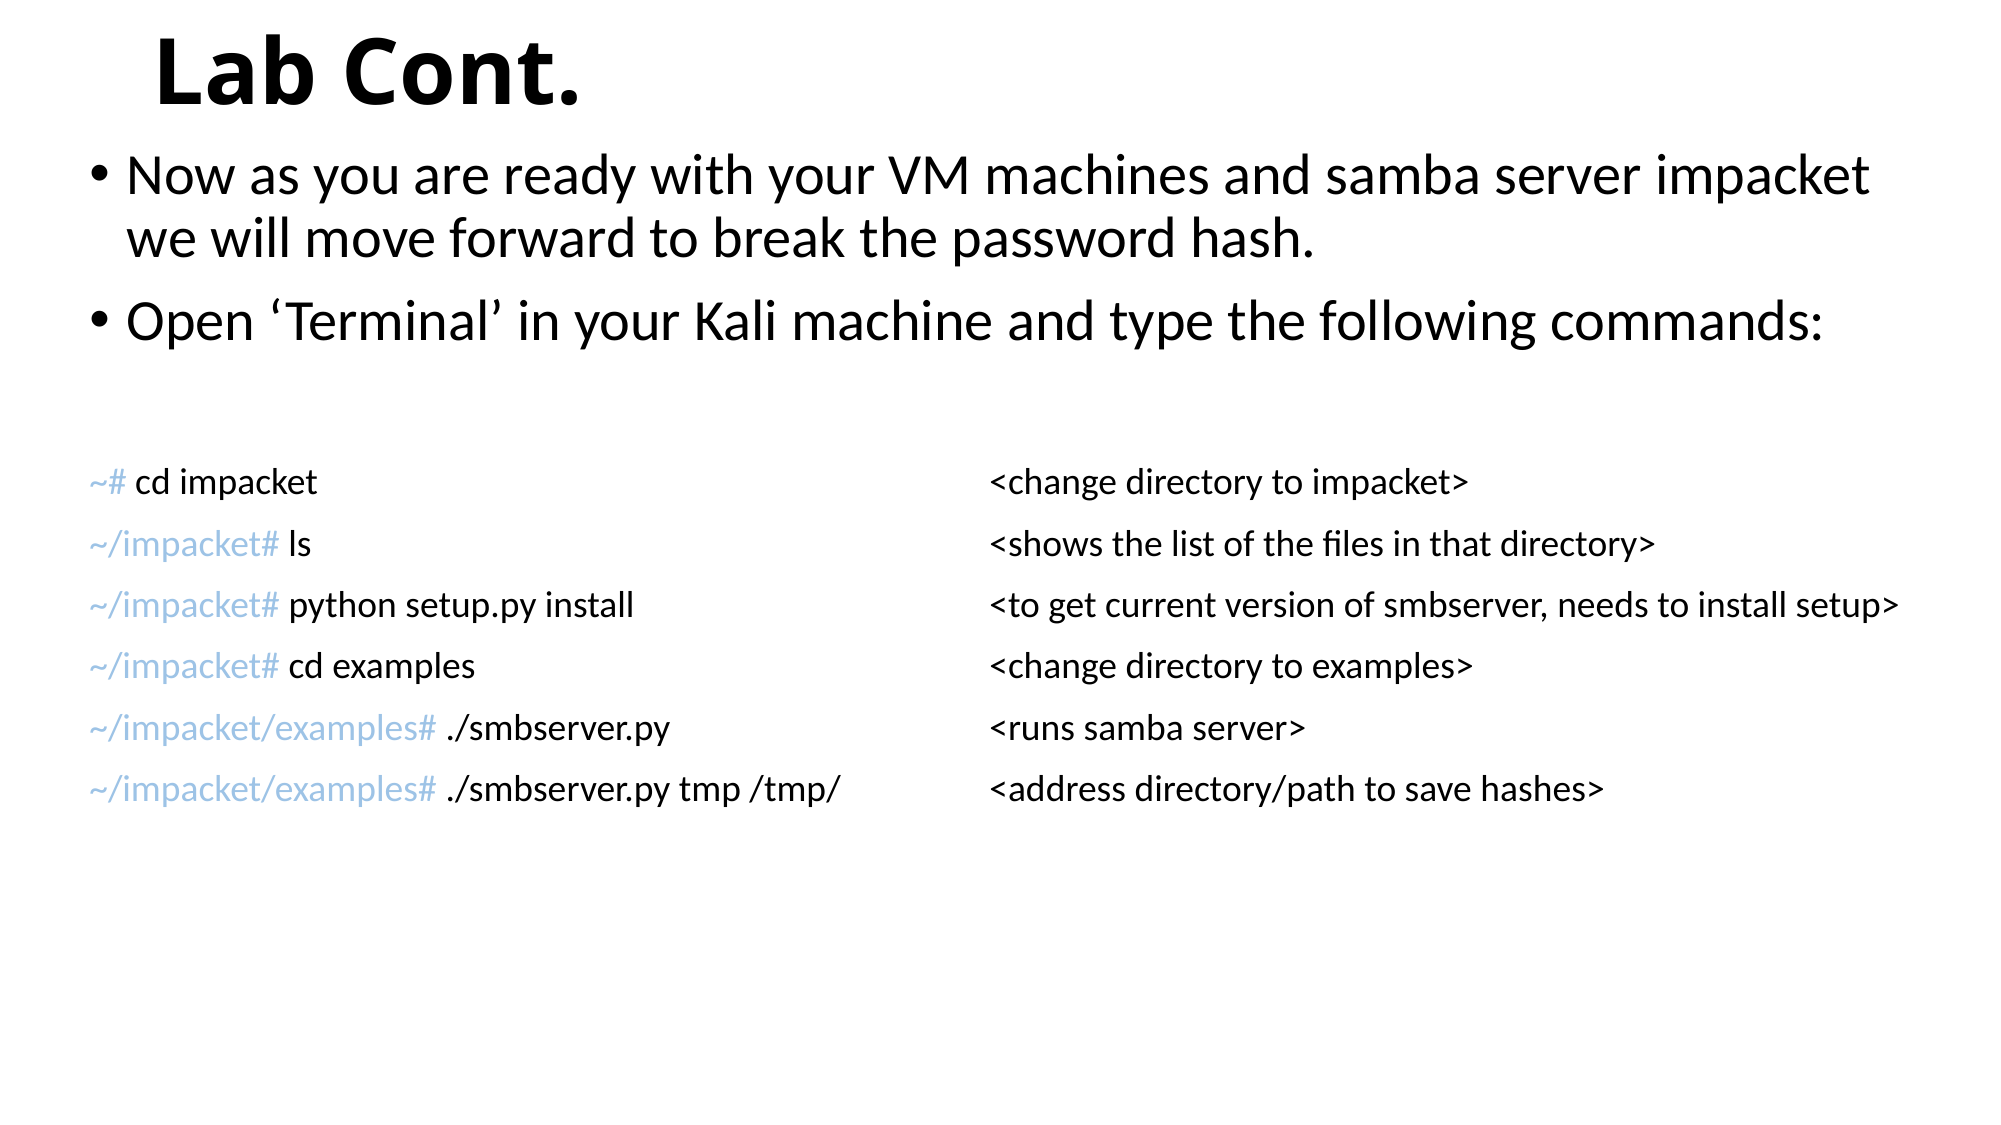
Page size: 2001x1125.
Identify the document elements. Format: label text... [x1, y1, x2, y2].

list Now as you are ready with your VM machines and samba server impacket we will move forward to break the password hash. Open ‘Terminal’ in your Kali machine and type the following commands: ~# cd impacket <change directory to impacket> ~/impacket# ls <shows the list of the files in that directory> ~/impacket# python setup.py install <to get current version of smbserver, needs to install setup> ~/impacket# cd examples <change directory to examples> ~/impacket/examples# ./smbserver.py <runs samba server> ~/impacket/examples# ./smbserver.py tmp /tmp/ <address directory/path to save hashes> [74, 136, 1923, 1125]
title Lab Cont. [137, 12, 1863, 136]
